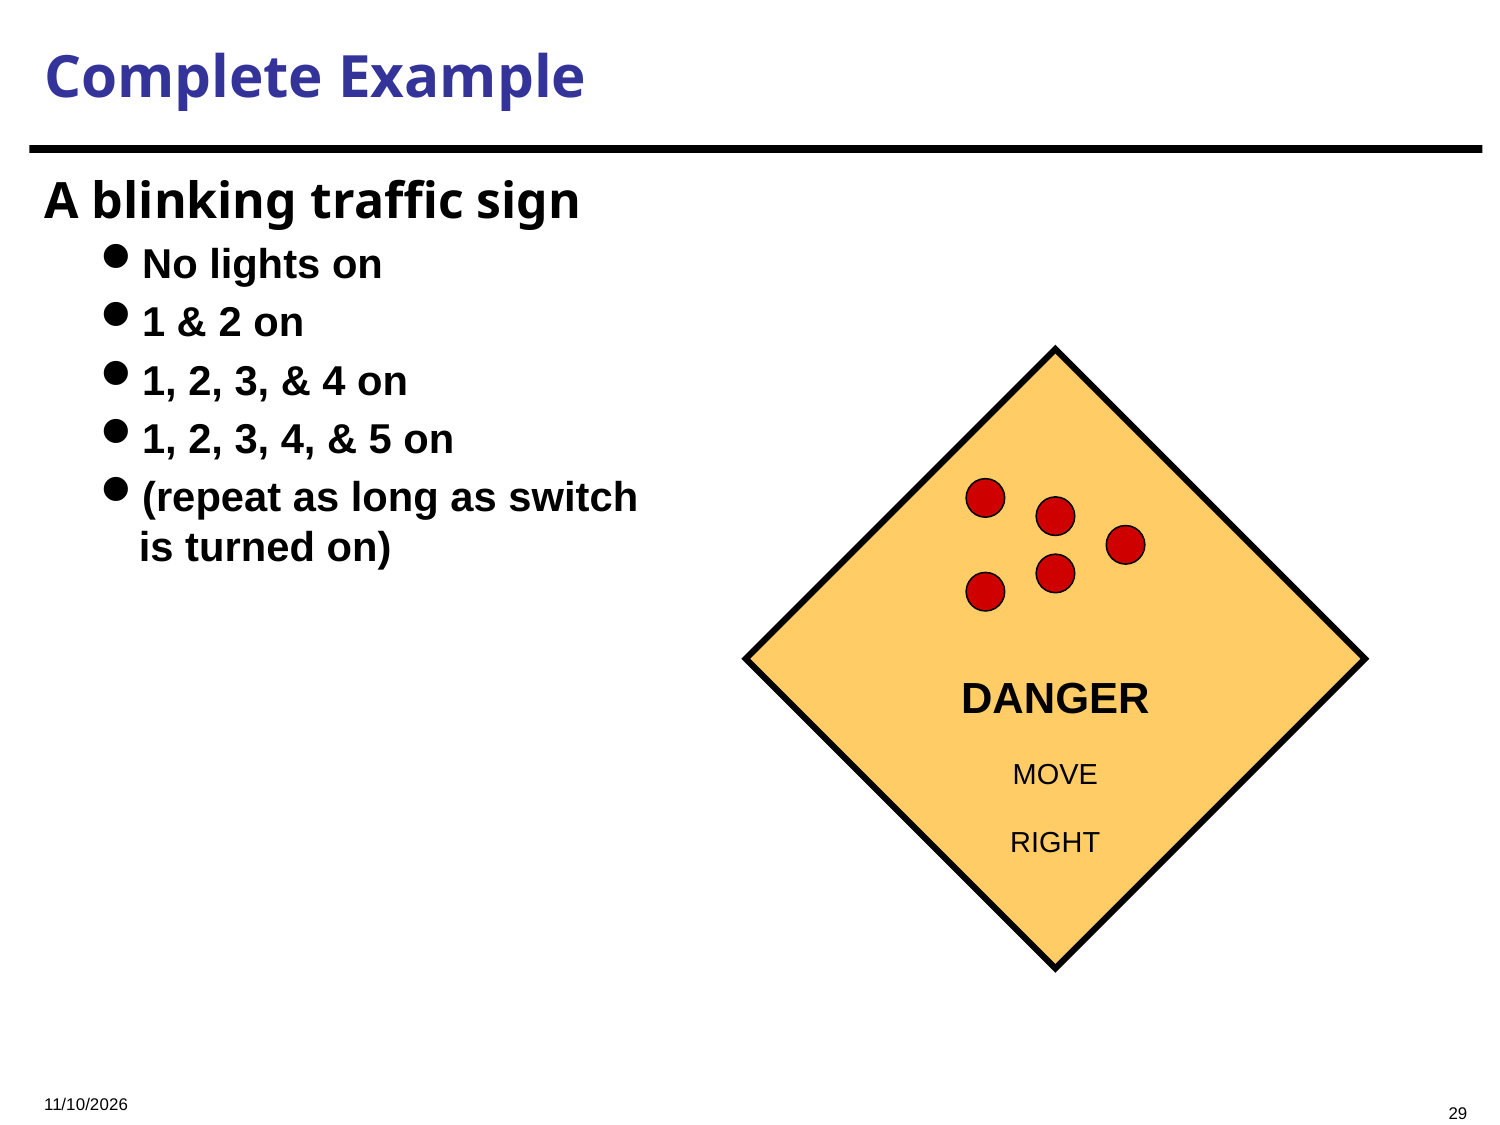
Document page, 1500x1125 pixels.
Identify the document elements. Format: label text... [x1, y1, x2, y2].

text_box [965, 478, 1145, 612]
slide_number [29, 1075, 405, 1113]
list A blinking traffic sign No lights on 1 & 2 on 1, 2, 3, & 4 on 1, 2, 3, 4, & 5 on (repeat as long as switch is turned on) [29, 160, 1480, 1061]
title Complete Example [29, 11, 1480, 138]
slide_number 29 [1032, 1075, 1483, 1113]
text_box DANGER MOVE RIGHT [946, 611, 1165, 866]
text_box [952, 866, 1158, 969]
text_box [745, 349, 1366, 860]
